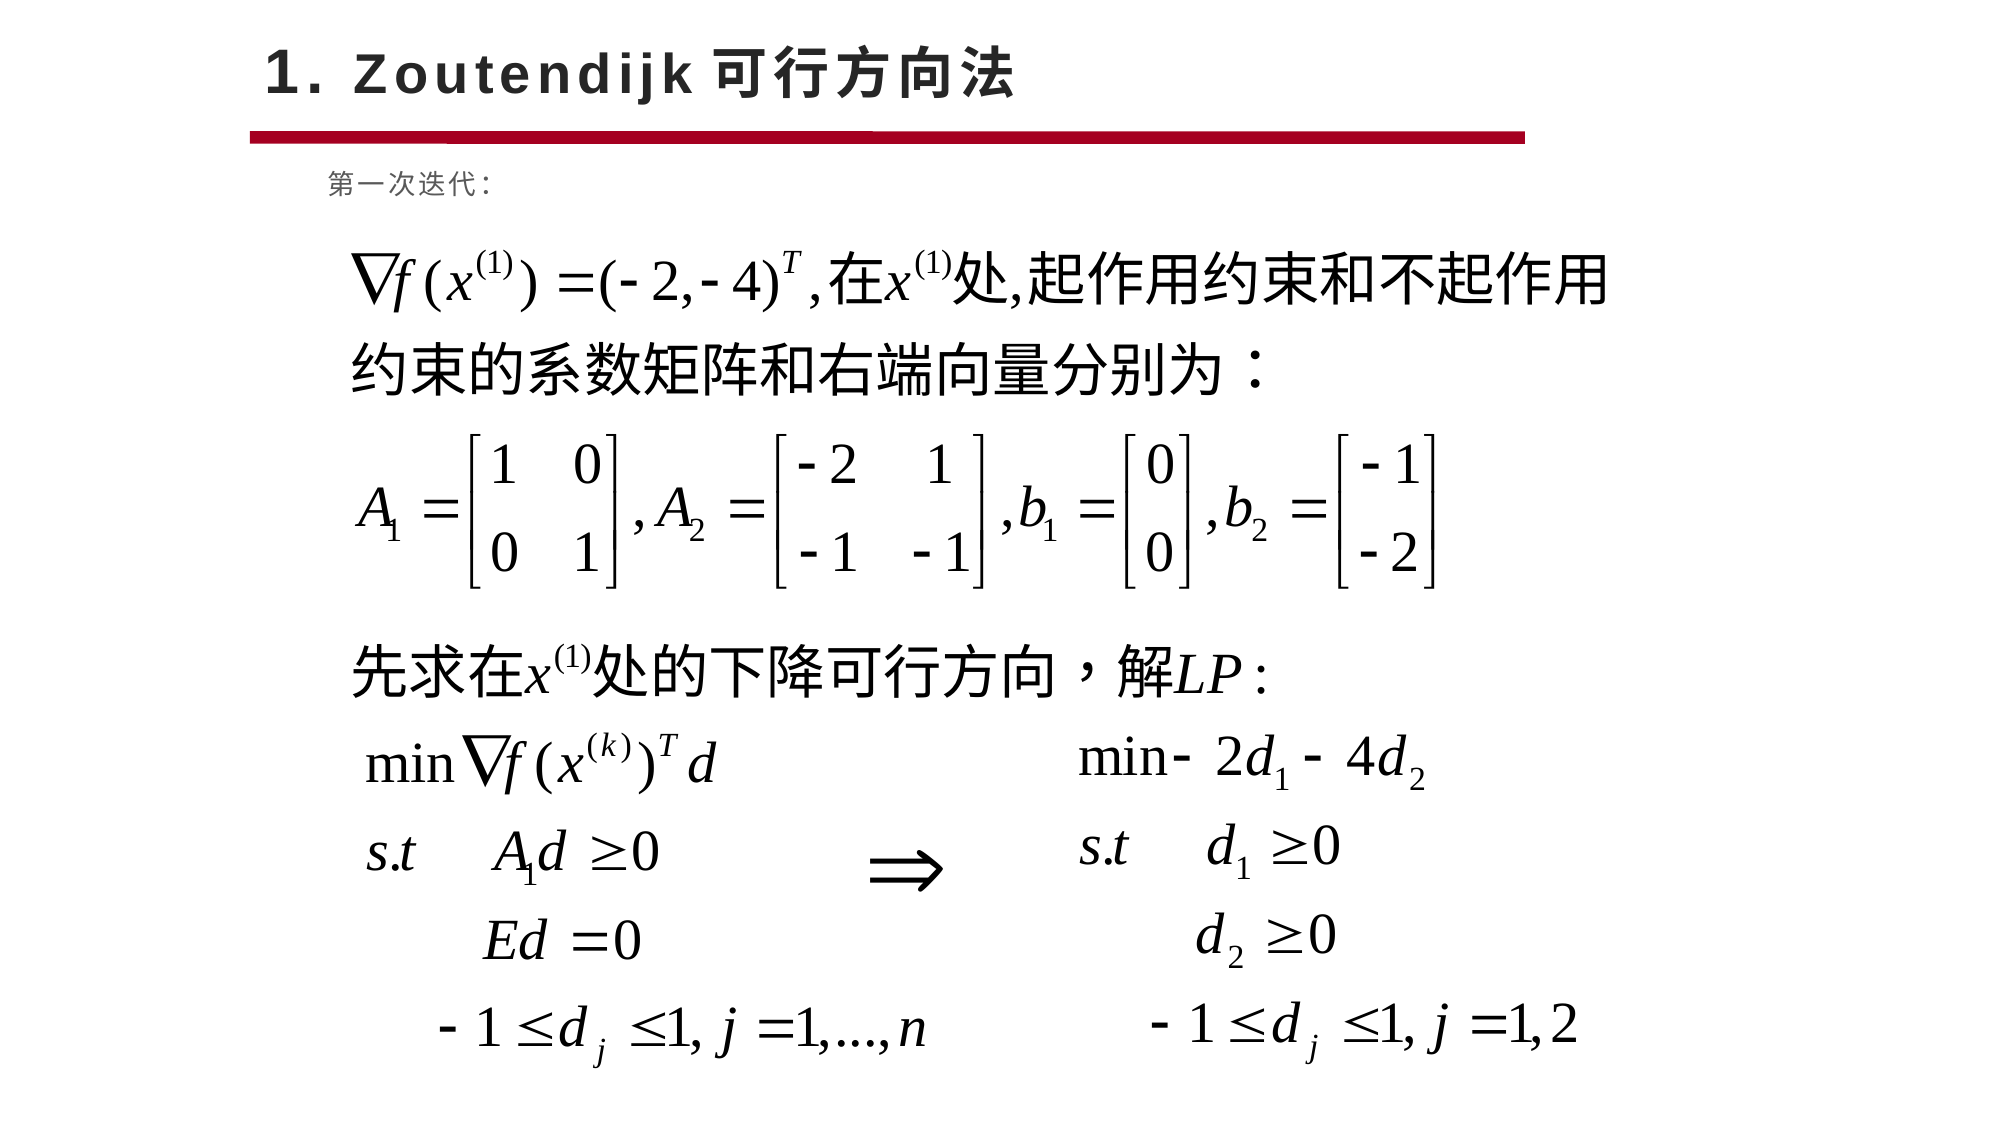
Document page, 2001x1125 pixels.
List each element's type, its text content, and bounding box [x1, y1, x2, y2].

title 1. Zoutendijk可行方向法 [249, 0, 1138, 137]
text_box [349, 637, 1269, 707]
list 第一次迭代： [312, 149, 906, 208]
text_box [350, 243, 1609, 594]
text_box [362, 724, 932, 1076]
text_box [1074, 724, 1582, 1071]
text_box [862, 837, 975, 913]
